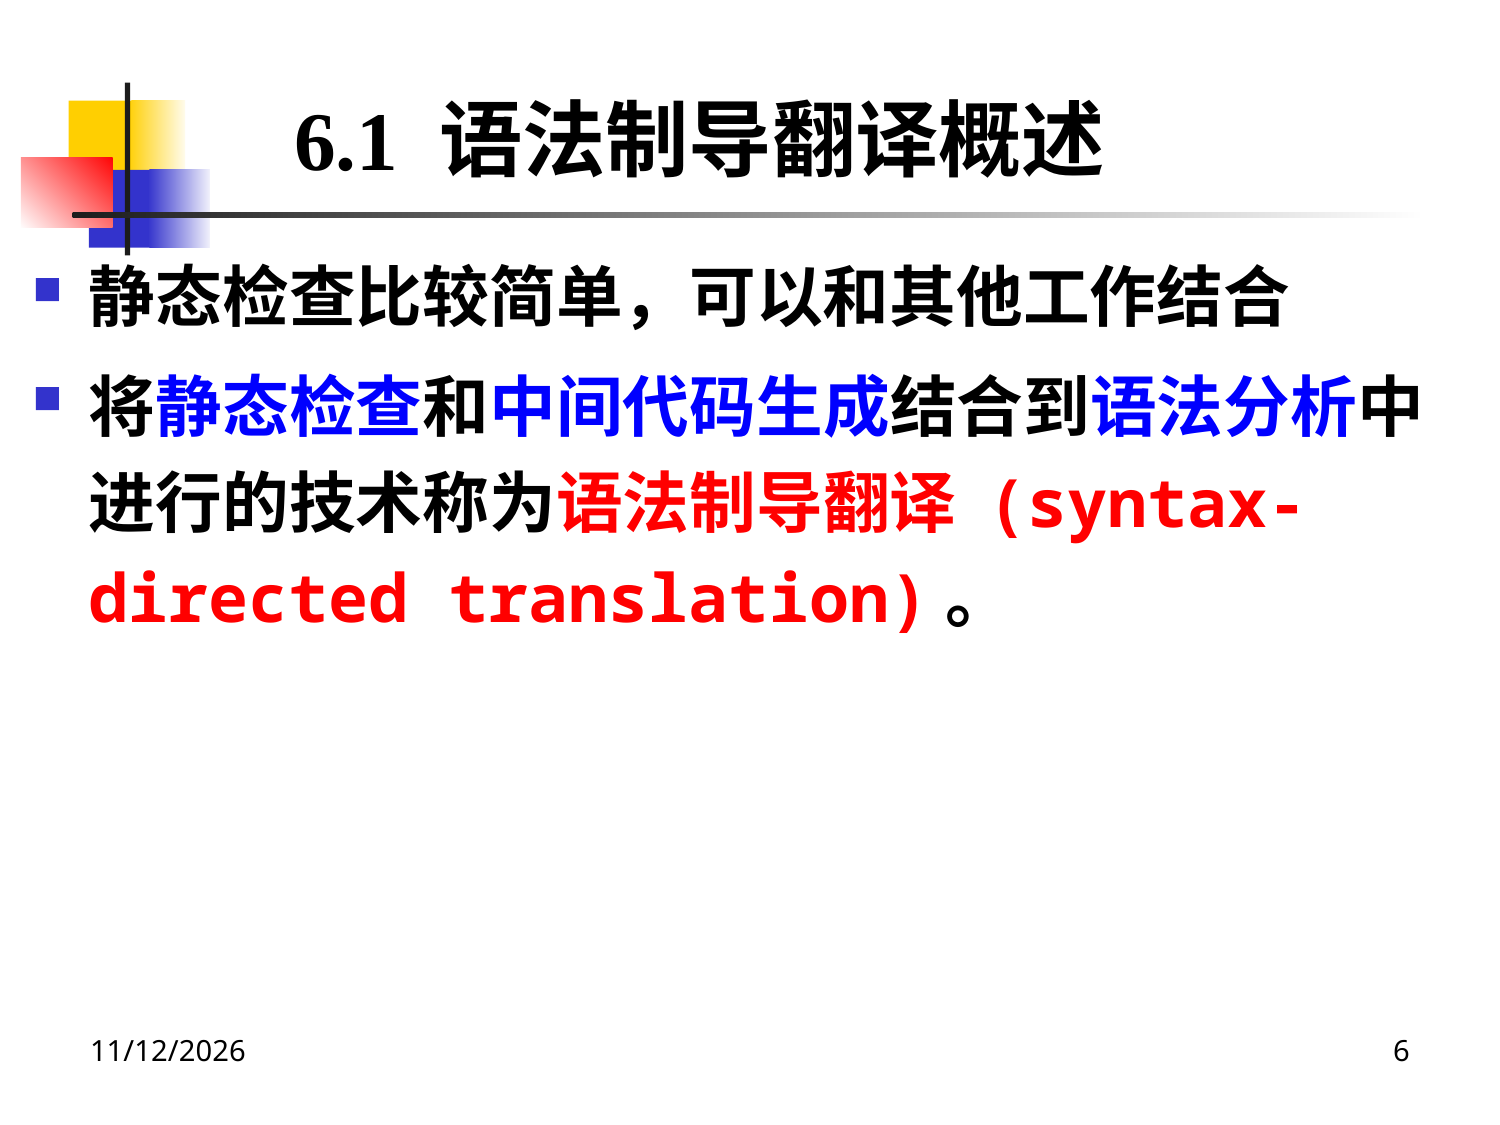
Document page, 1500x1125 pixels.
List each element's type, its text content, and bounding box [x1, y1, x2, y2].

slide_number 6 [1074, 1024, 1425, 1103]
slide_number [75, 1024, 425, 1103]
title 6.1 语法制导翻译概述 [279, 78, 1140, 197]
list 静态检查比较简单，可以和其他工作结合 将静态检查和中间代码生成结合到语法分析中进行的技术称为语法制导翻译 (syntax-directed translation)。 [17, 231, 1477, 1000]
